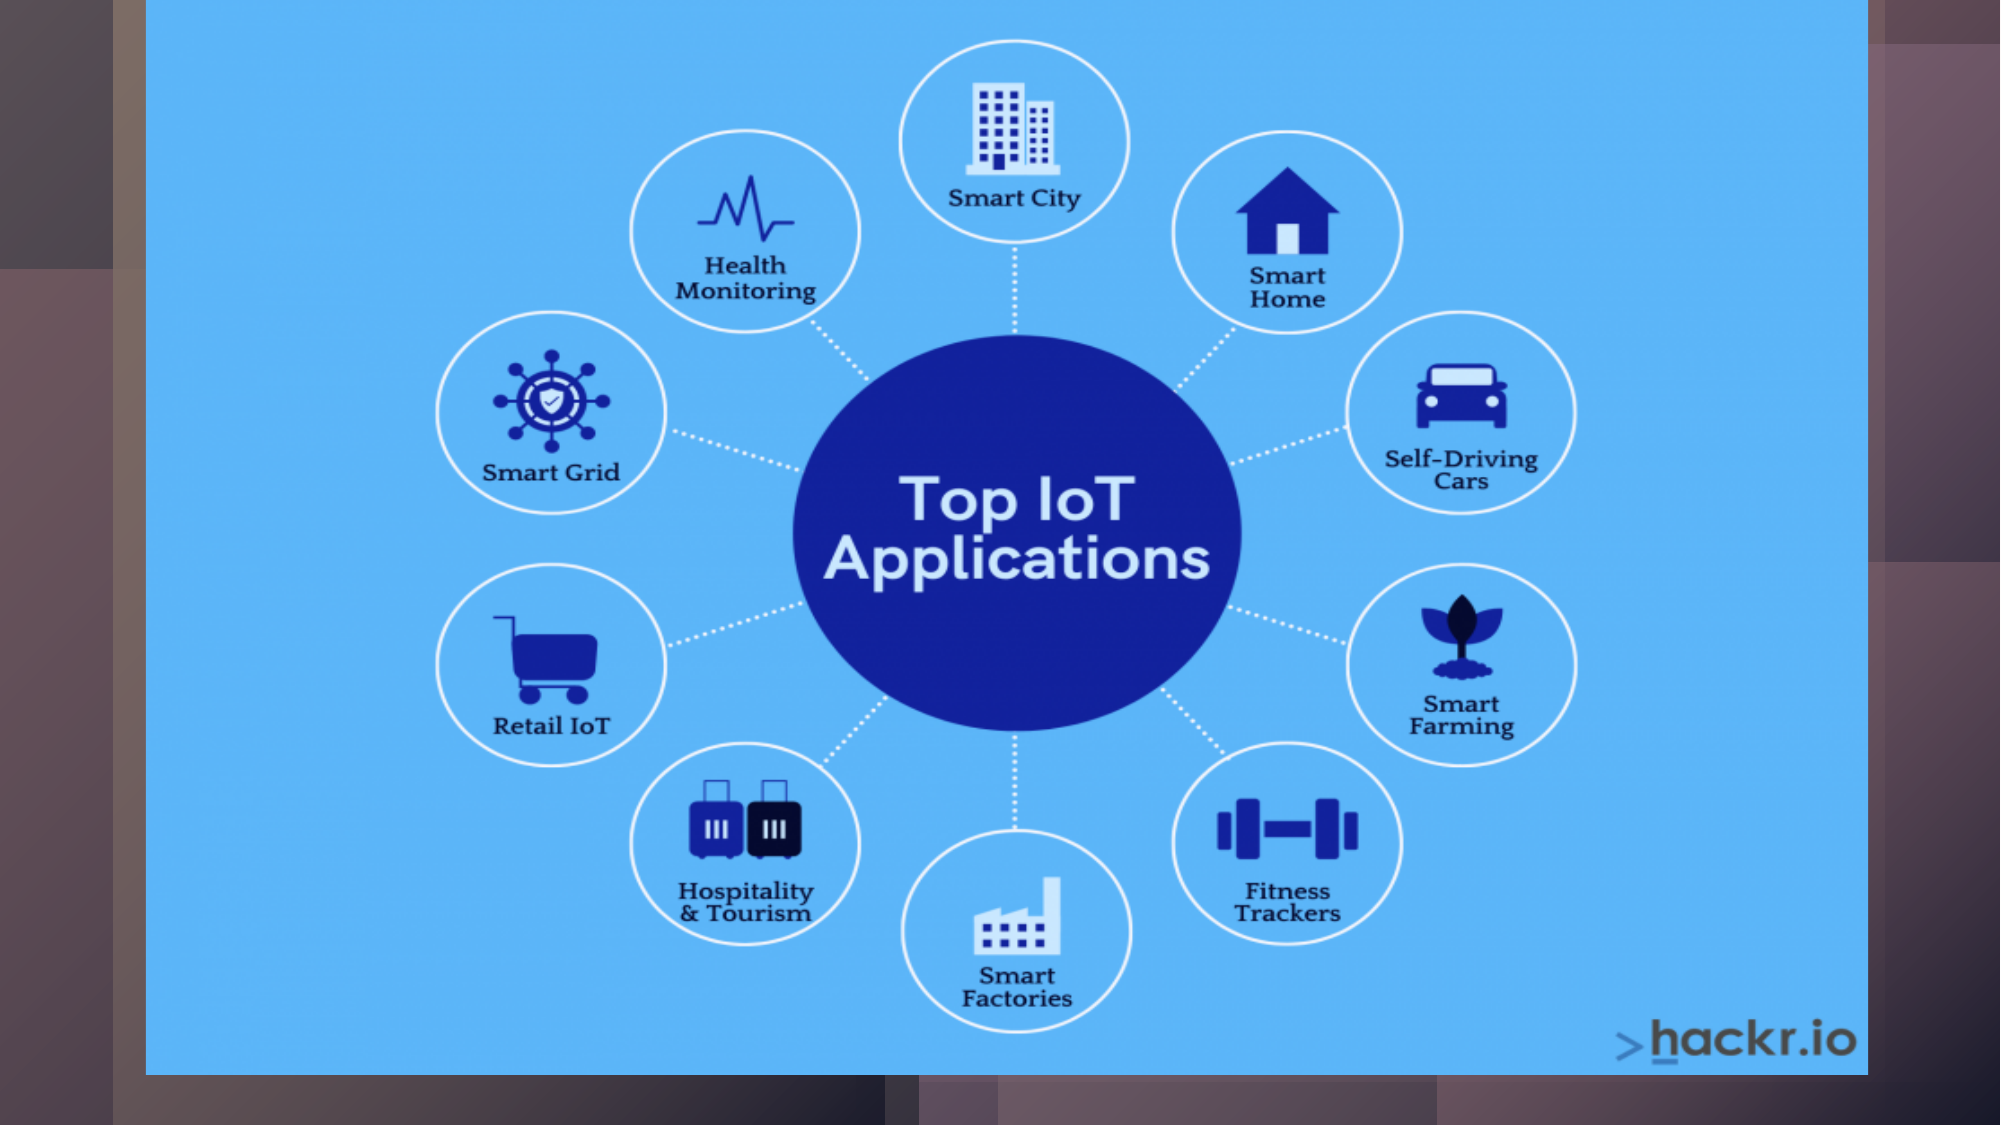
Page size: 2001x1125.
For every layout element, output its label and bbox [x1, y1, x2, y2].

text_box [0, 0, 2000, 1125]
picture [145, 0, 1869, 1075]
